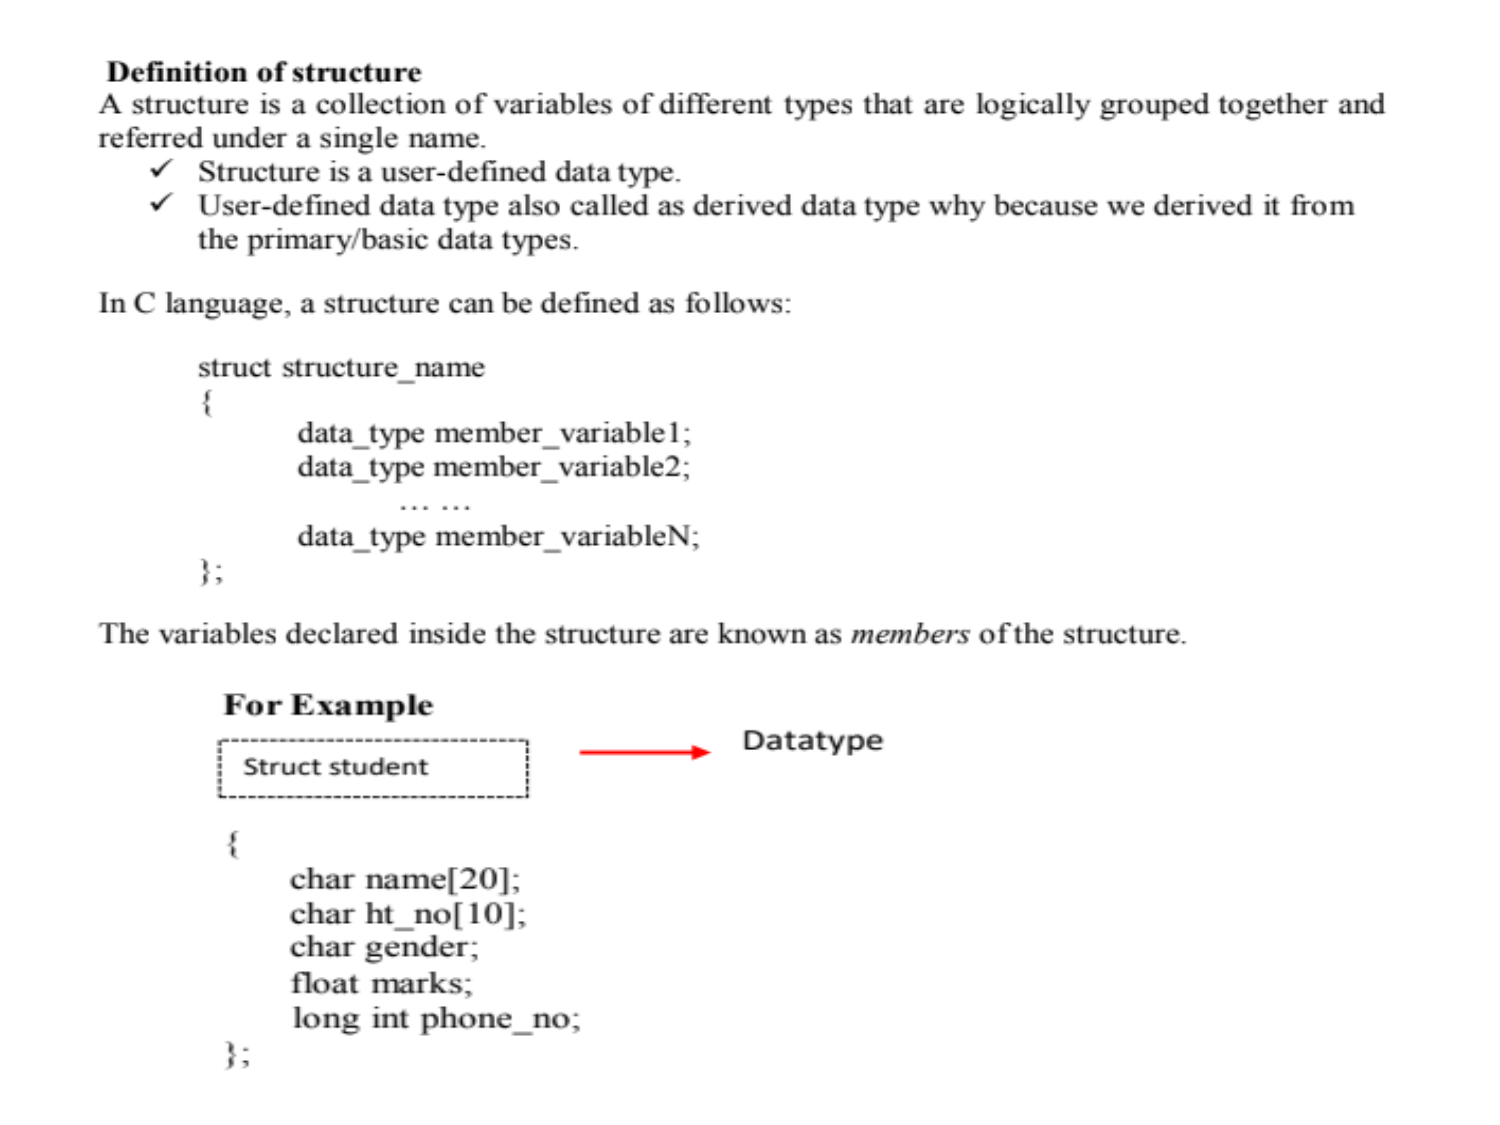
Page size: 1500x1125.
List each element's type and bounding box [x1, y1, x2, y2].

picture [58, 34, 1419, 1091]
